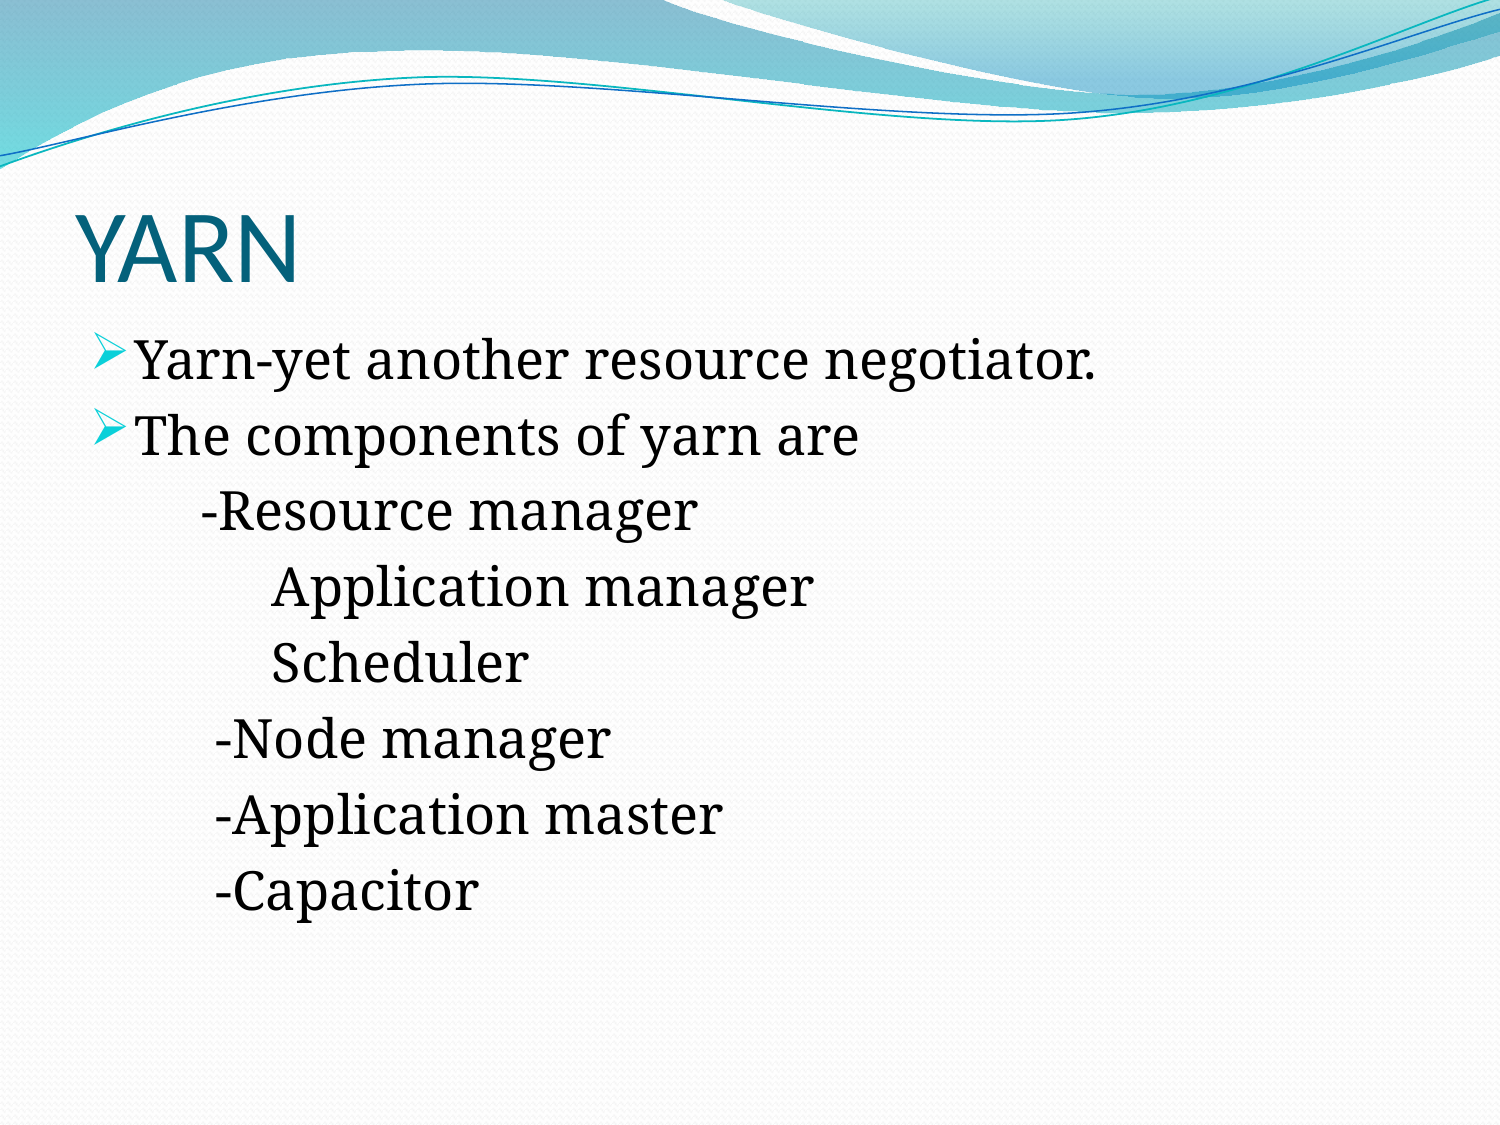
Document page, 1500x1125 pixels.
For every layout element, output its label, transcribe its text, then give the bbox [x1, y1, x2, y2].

list Yarn-yet another resource negotiator. The components of yarn are -Resource manager Application manager Scheduler -Node manager -Application master -Capacitor [75, 317, 1425, 1038]
title YARN [75, 115, 1425, 303]
